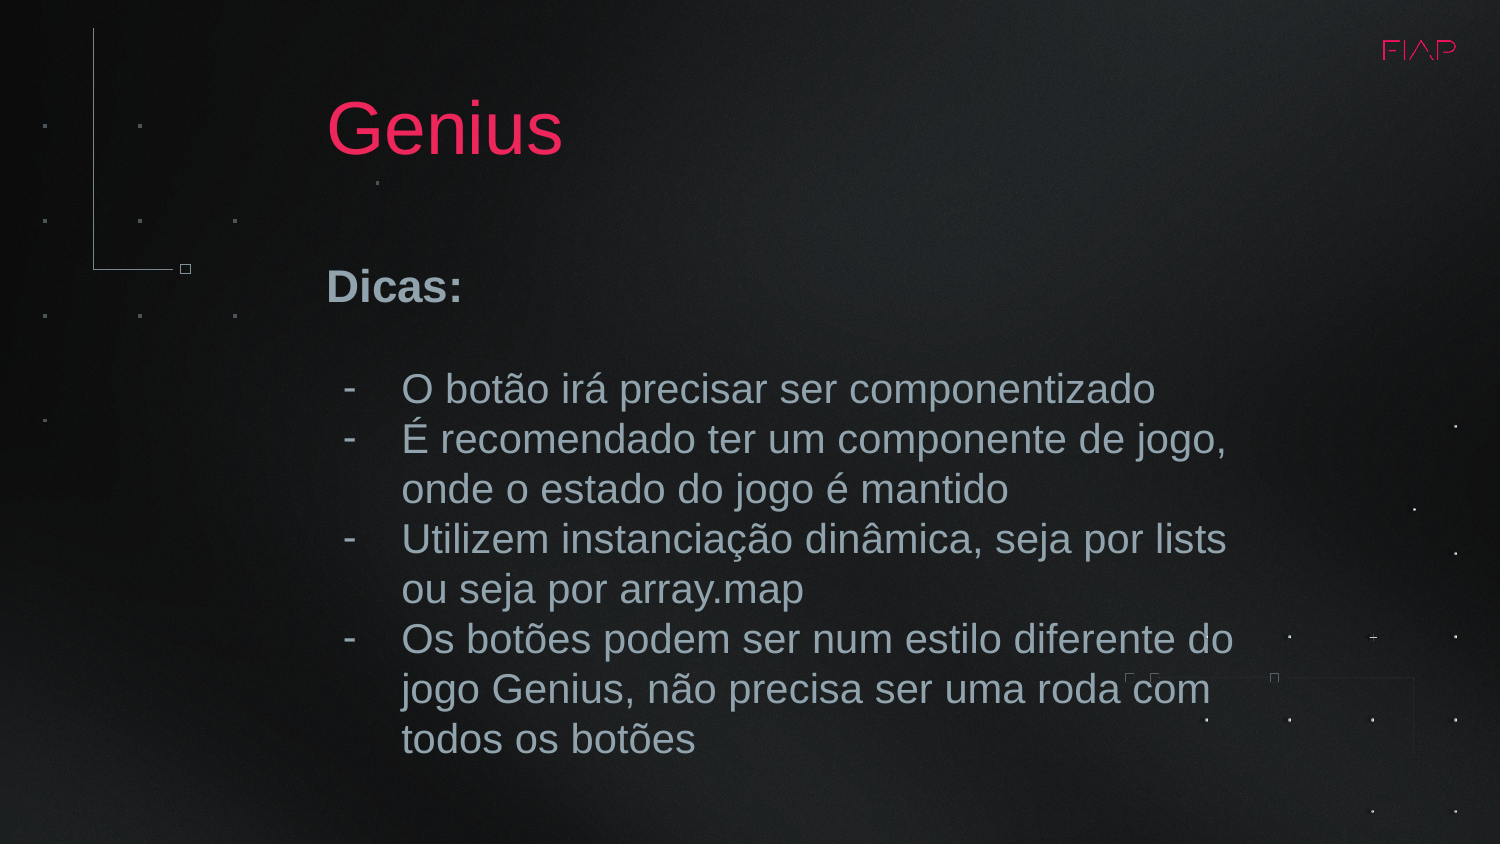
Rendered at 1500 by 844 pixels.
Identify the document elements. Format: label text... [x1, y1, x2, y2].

text_box Genius [383, 72, 1126, 177]
text_box Dicas: O botão irá precisar ser componentizado É recomendado ter um componente de jogo, onde o estado do jogo é mantido Utilizem instanciação dinâmica, seja por lists ou seja por array.map Os botões podem ser num estilo diferente do jogo Genius, não precisa ser uma roda com todos os botões [311, 249, 1292, 770]
picture [0, 0, 1500, 844]
